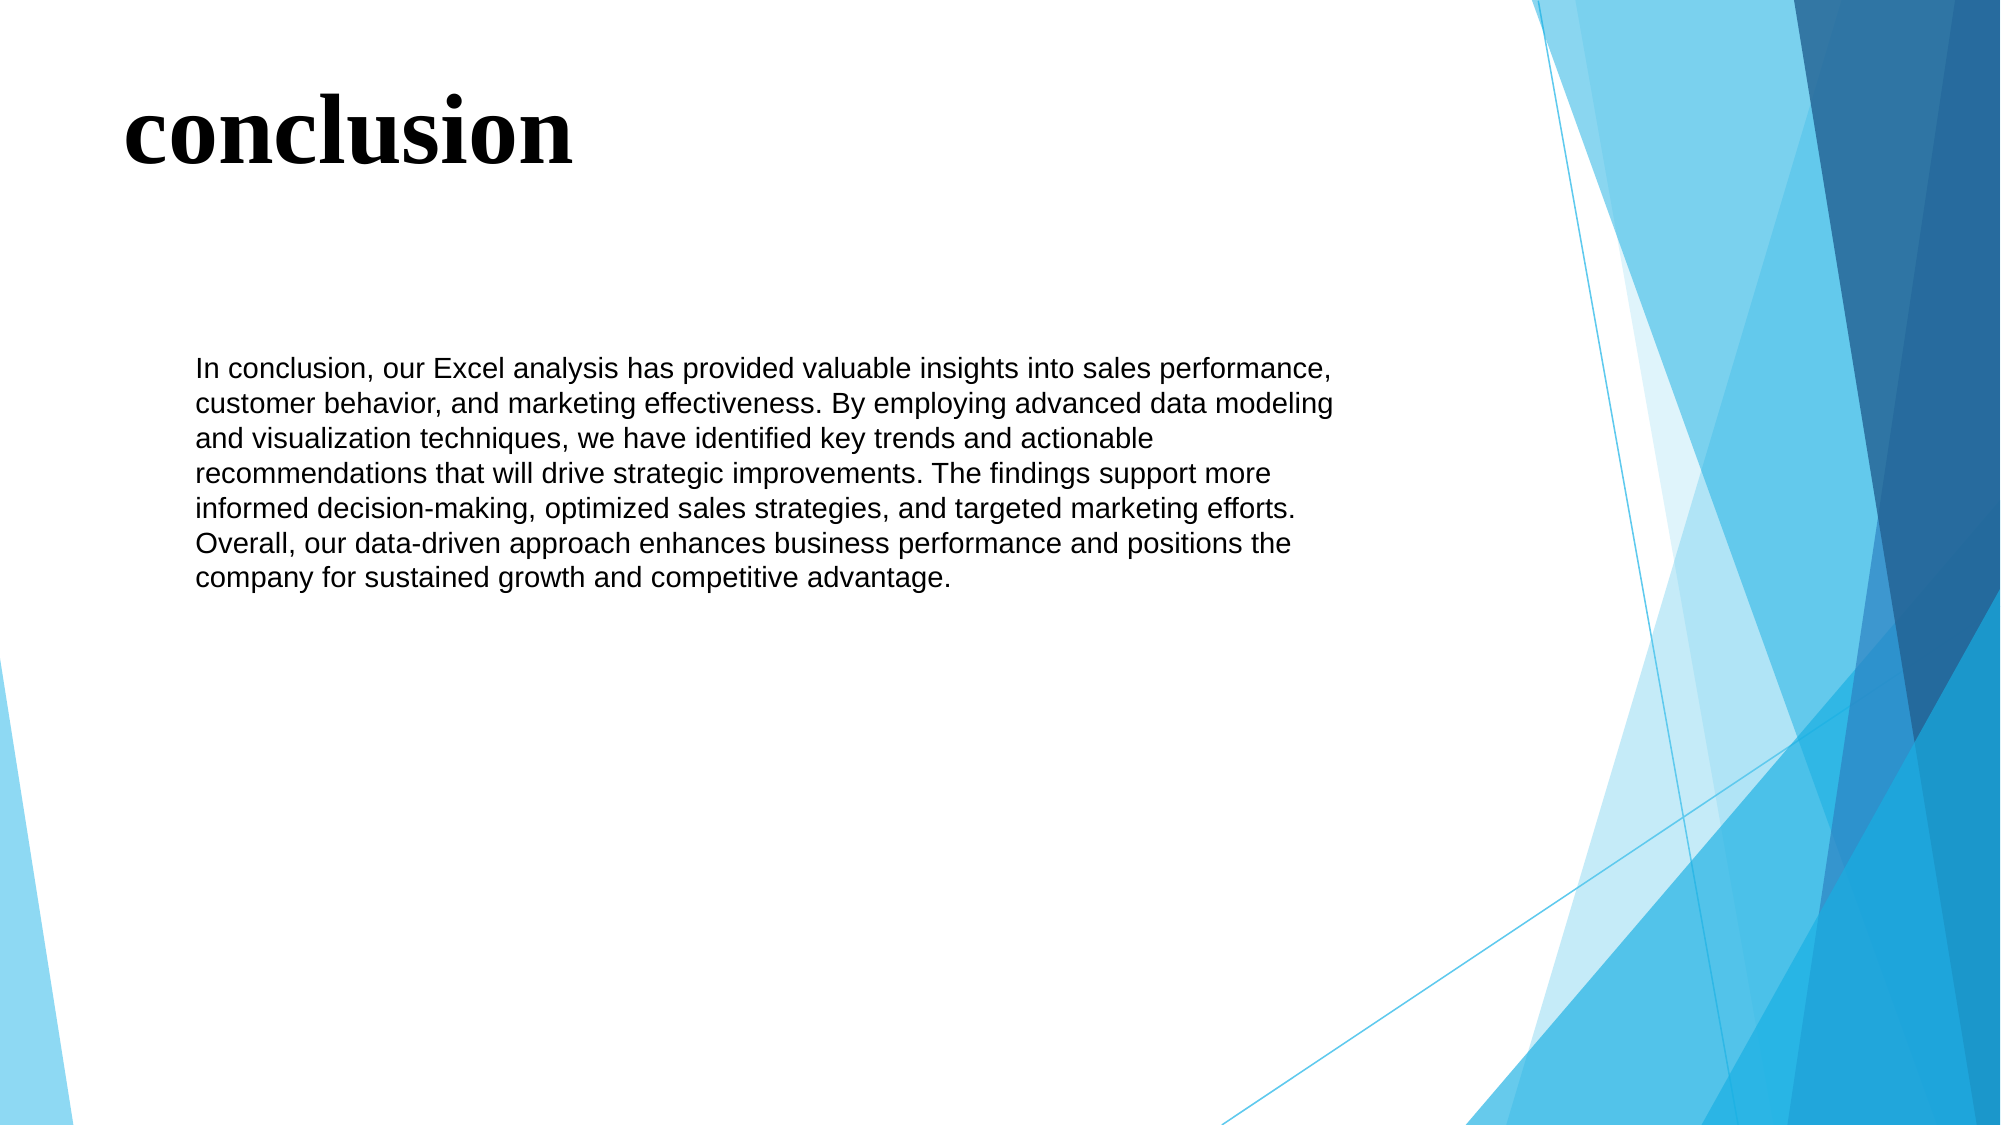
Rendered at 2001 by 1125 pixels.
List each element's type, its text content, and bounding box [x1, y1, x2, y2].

title conclusion [123, 63, 1877, 252]
text_box In conclusion, our Excel analysis has provided valuable insights into sales performance, customer behavior, and marketing effectiveness. By employing advanced data modeling and visualization techniques, we have identified key trends and actionable recommendations that will drive strategic improvements. The findings support more informed decision-making, optimized sales strategies, and targeted marketing efforts. Overall, our data-driven approach enhances business performance and positions the company for sustained growth and competitive advantage. [180, 334, 1392, 609]
